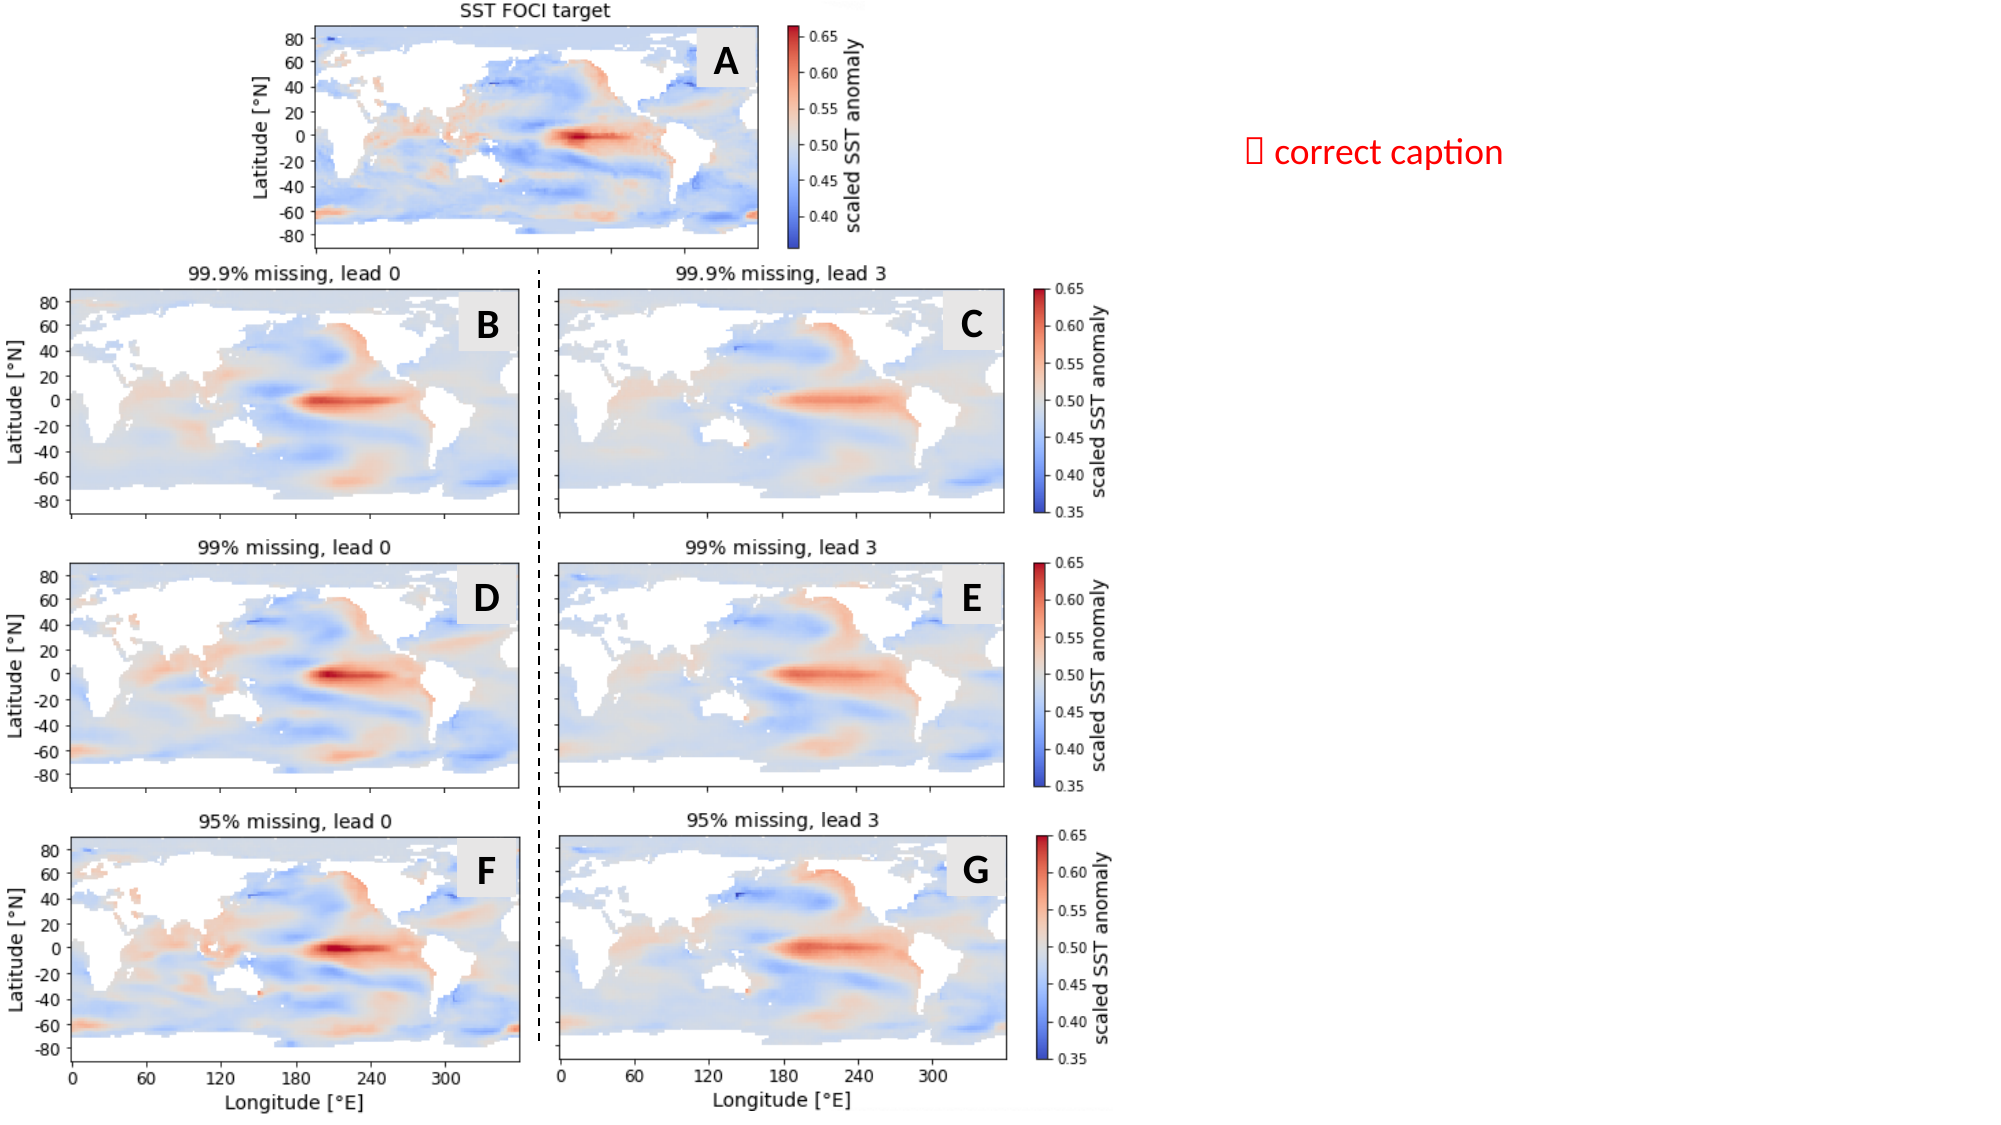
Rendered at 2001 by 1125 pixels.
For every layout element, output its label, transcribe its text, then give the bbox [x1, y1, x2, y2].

picture [554, 538, 1110, 793]
picture [5, 538, 521, 793]
text_box  correct caption [1228, 119, 1695, 179]
picture [554, 264, 1110, 519]
picture [555, 812, 1113, 1111]
picture [248, 1, 868, 256]
picture [6, 812, 522, 1115]
picture [5, 264, 521, 519]
